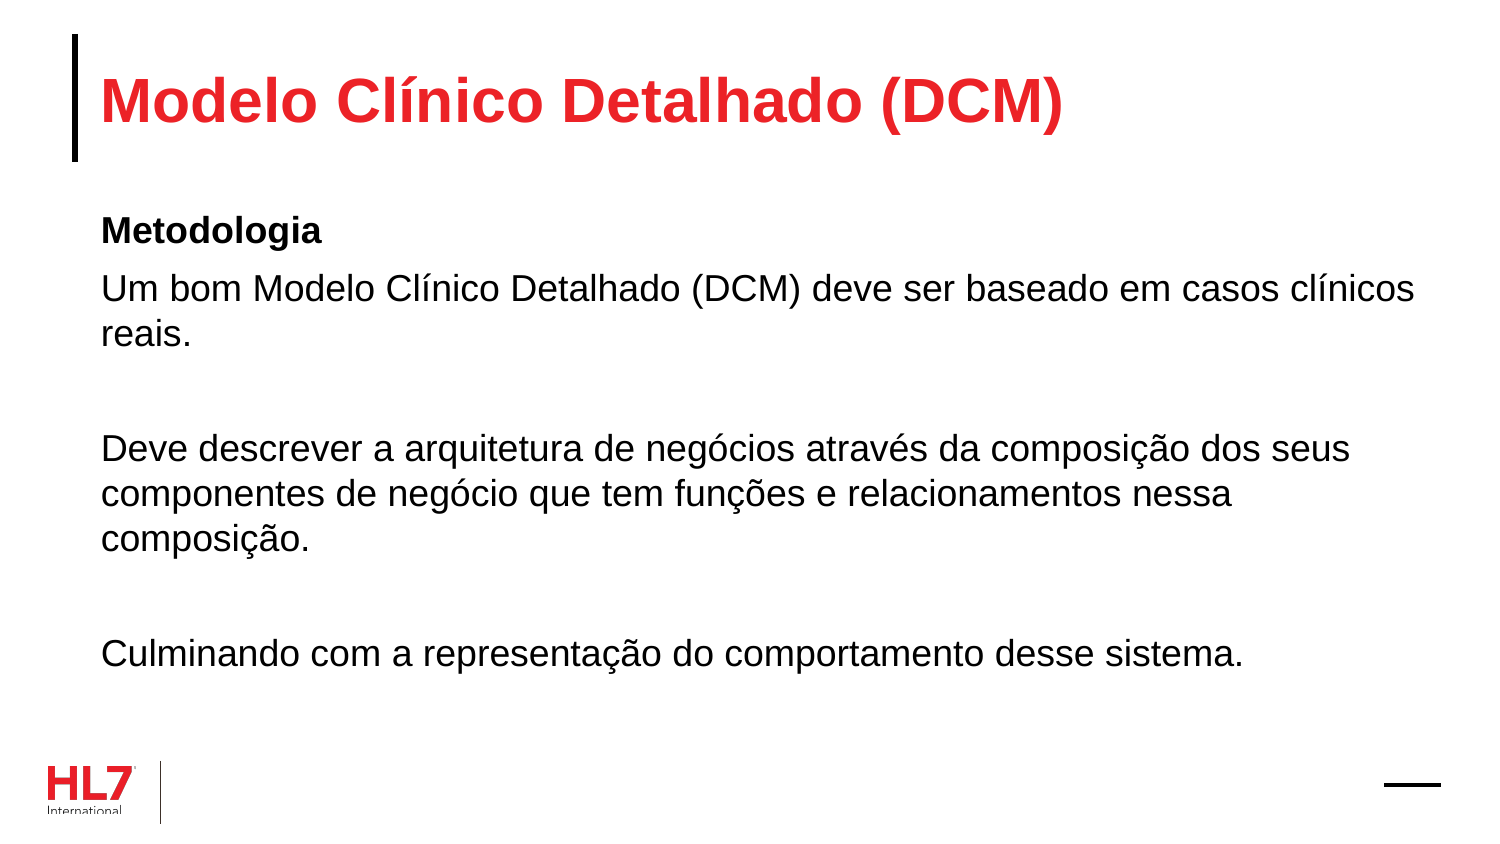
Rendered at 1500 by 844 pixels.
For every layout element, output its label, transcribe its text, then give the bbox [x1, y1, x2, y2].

title Modelo Clínico Detalhado (DCM) [100, 33, 1451, 163]
list Metodologia Um bom Modelo Clínico Detalhado (DCM) deve ser baseado em casos clínicos reais. Deve descrever a arquitetura de negócios através da composição dos seus componentes de negócio que tem funções e relacionamentos nessa composição. Culminando com a representação do comportamento desse sistema. [100, 206, 1451, 753]
picture [48, 766, 136, 814]
